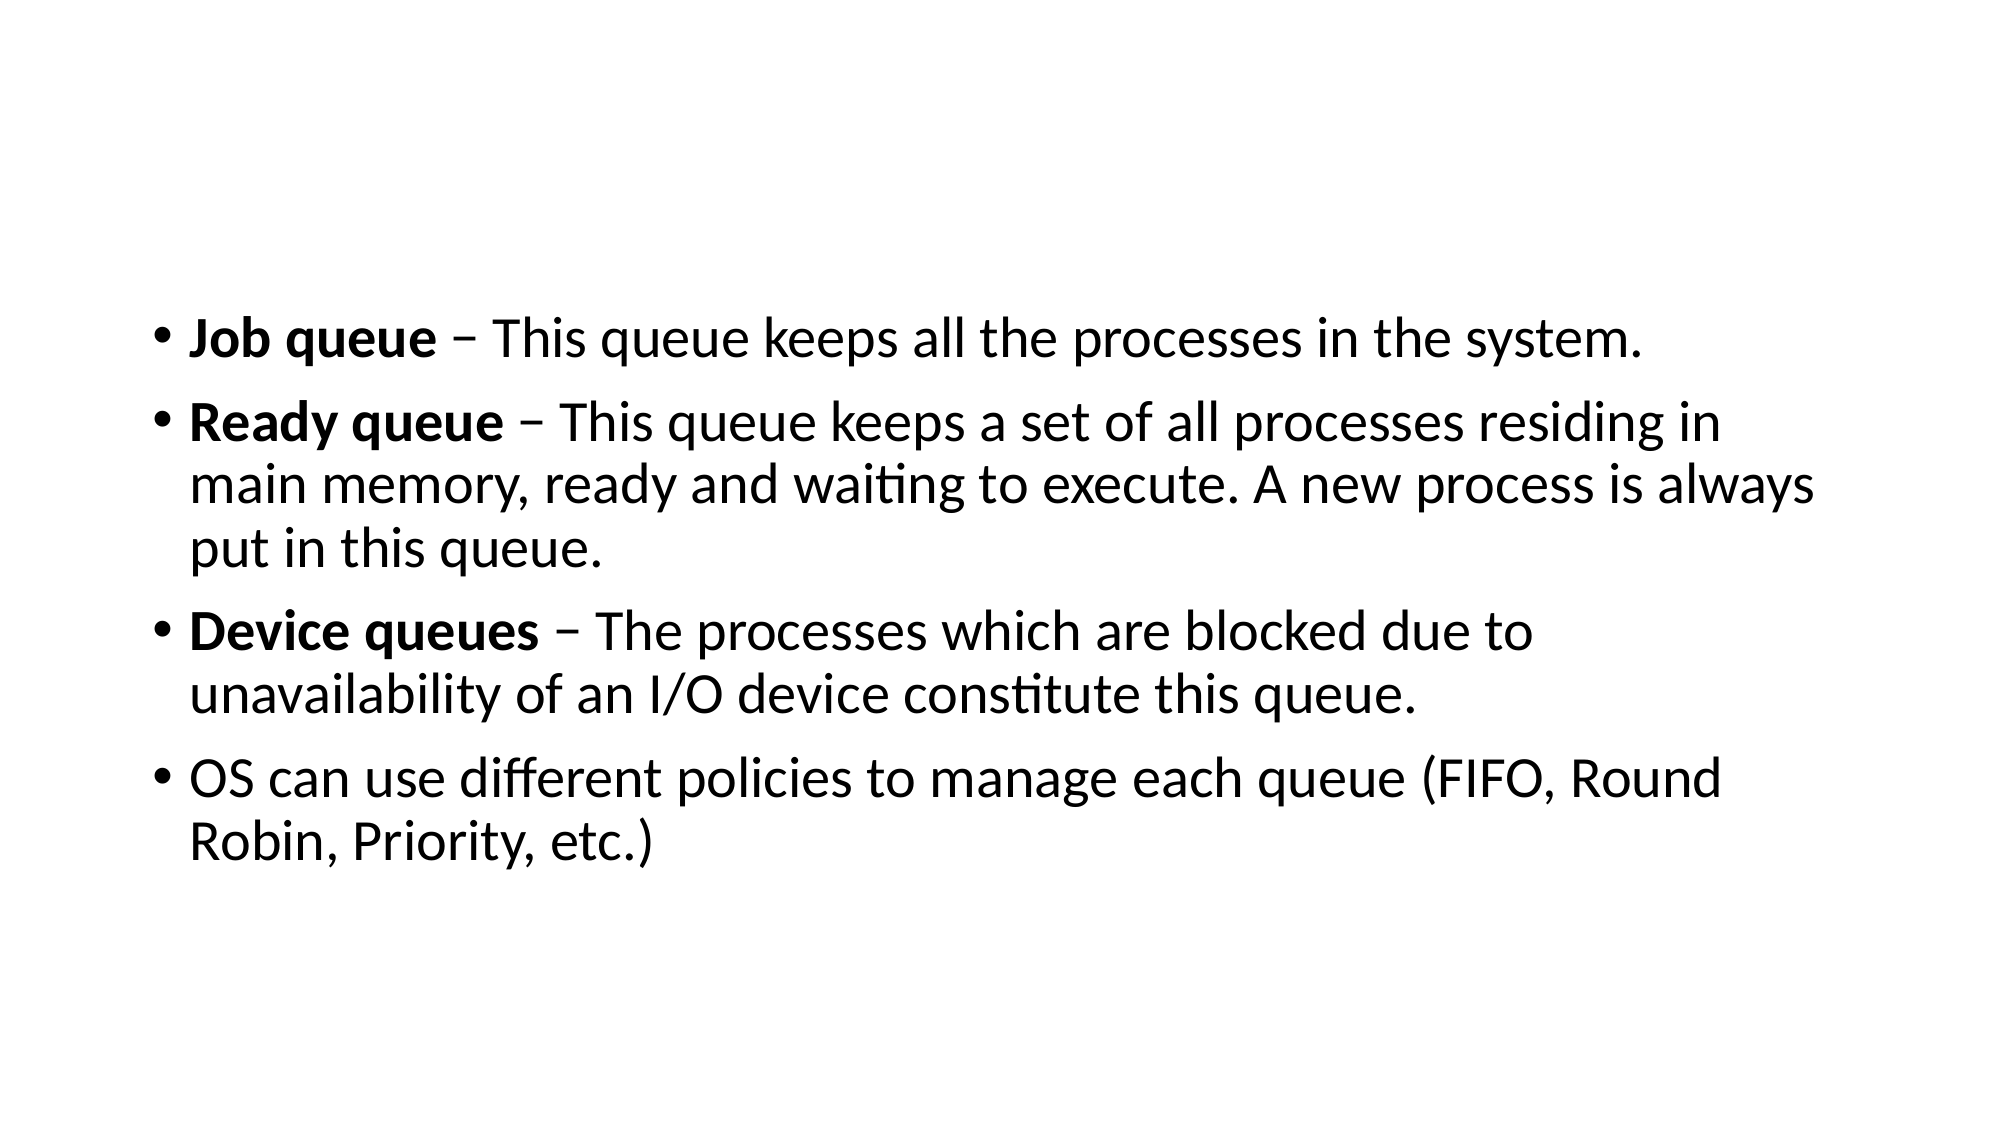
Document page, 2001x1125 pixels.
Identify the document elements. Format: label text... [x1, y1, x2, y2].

list Job queue − This queue keeps all the processes in the system. Ready queue − This queue keeps a set of all processes residing in main memory, ready and waiting to execute. A new process is always put in this queue. Device queues − The processes which are blocked due to unavailability of an I/O device constitute this queue. OS can use different policies to manage each queue (FIFO, Round Robin, Priority, etc.) [137, 299, 1863, 1014]
